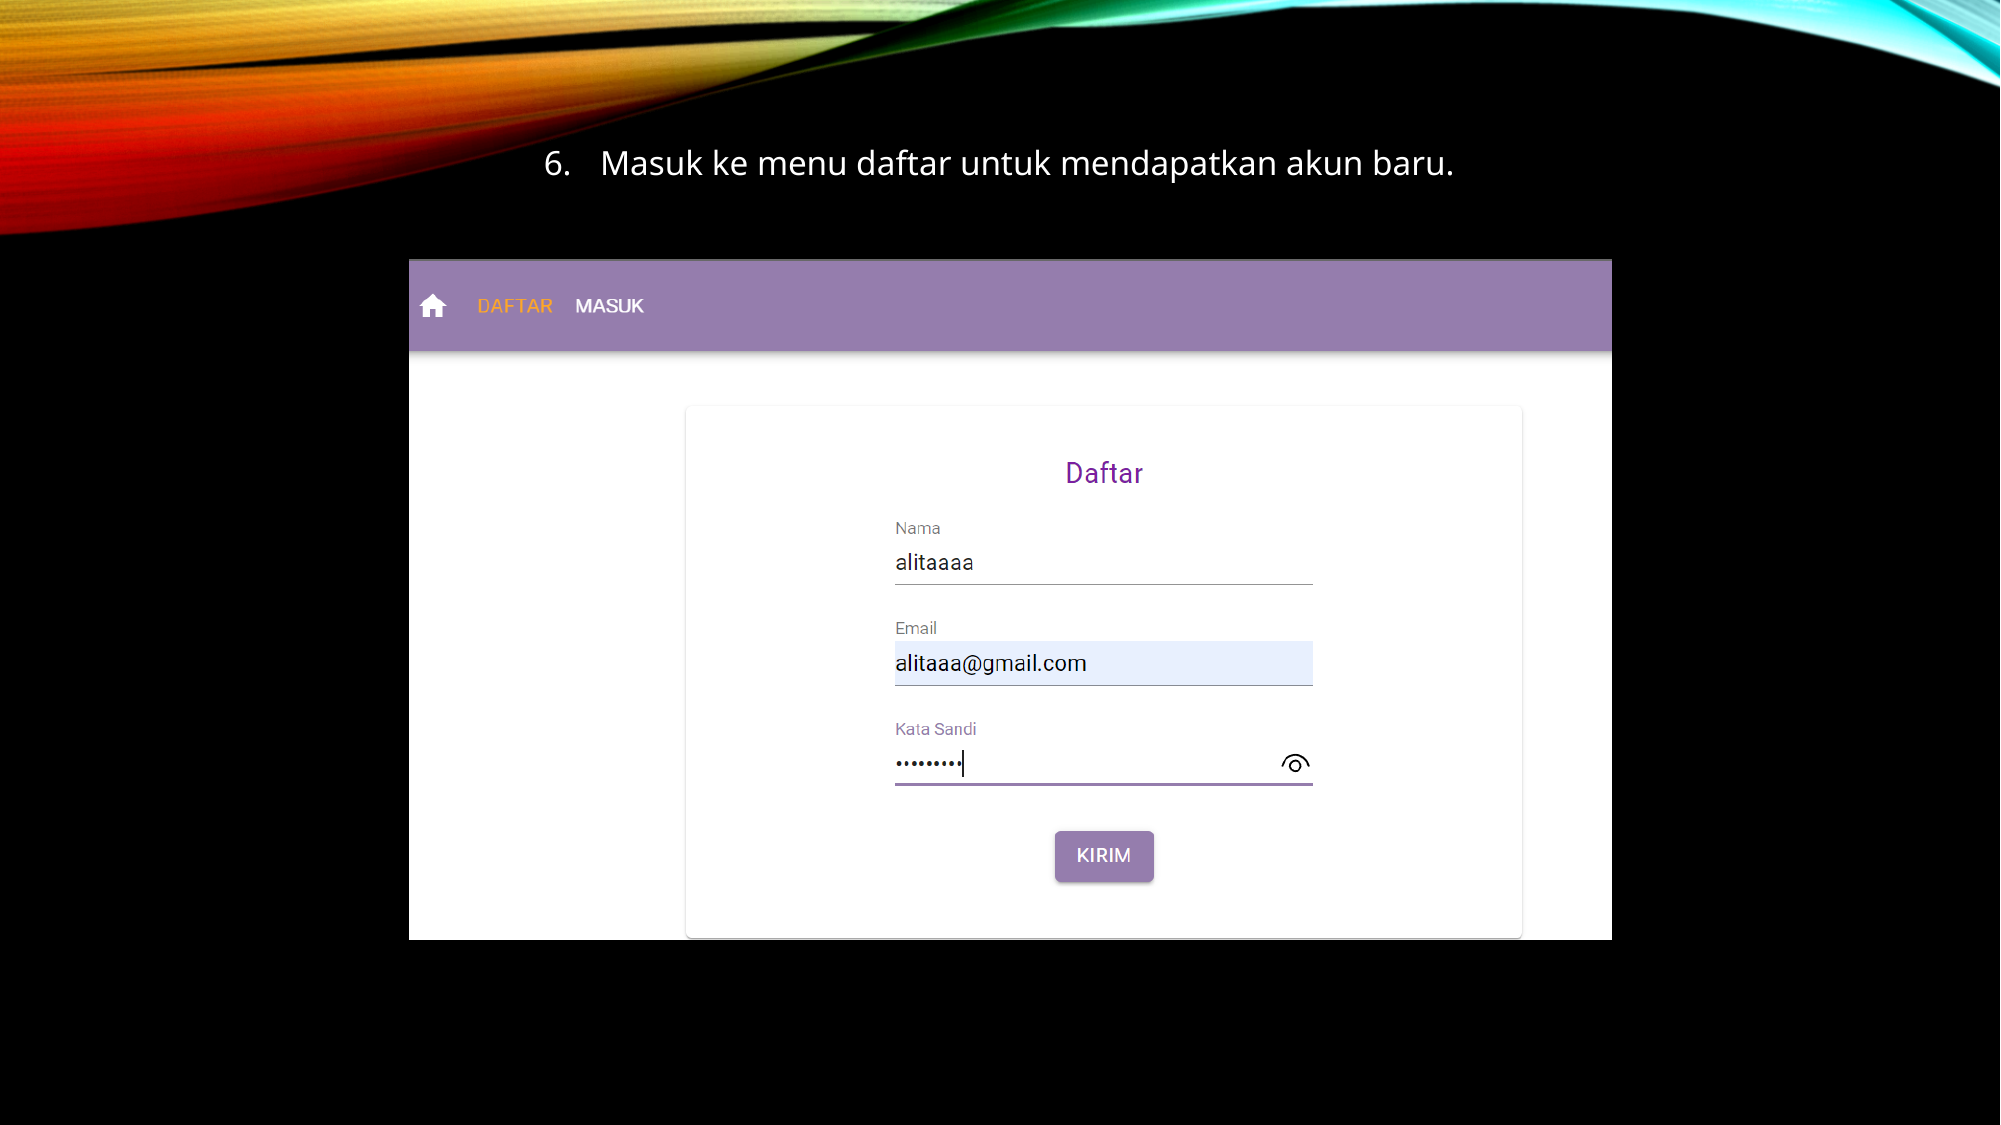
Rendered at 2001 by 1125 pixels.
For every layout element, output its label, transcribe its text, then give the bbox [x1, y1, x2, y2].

text_box Masuk ke menu daftar untuk mendapatkan akun baru. [528, 135, 1472, 230]
picture [0, 0, 2000, 237]
picture [409, 259, 1612, 941]
